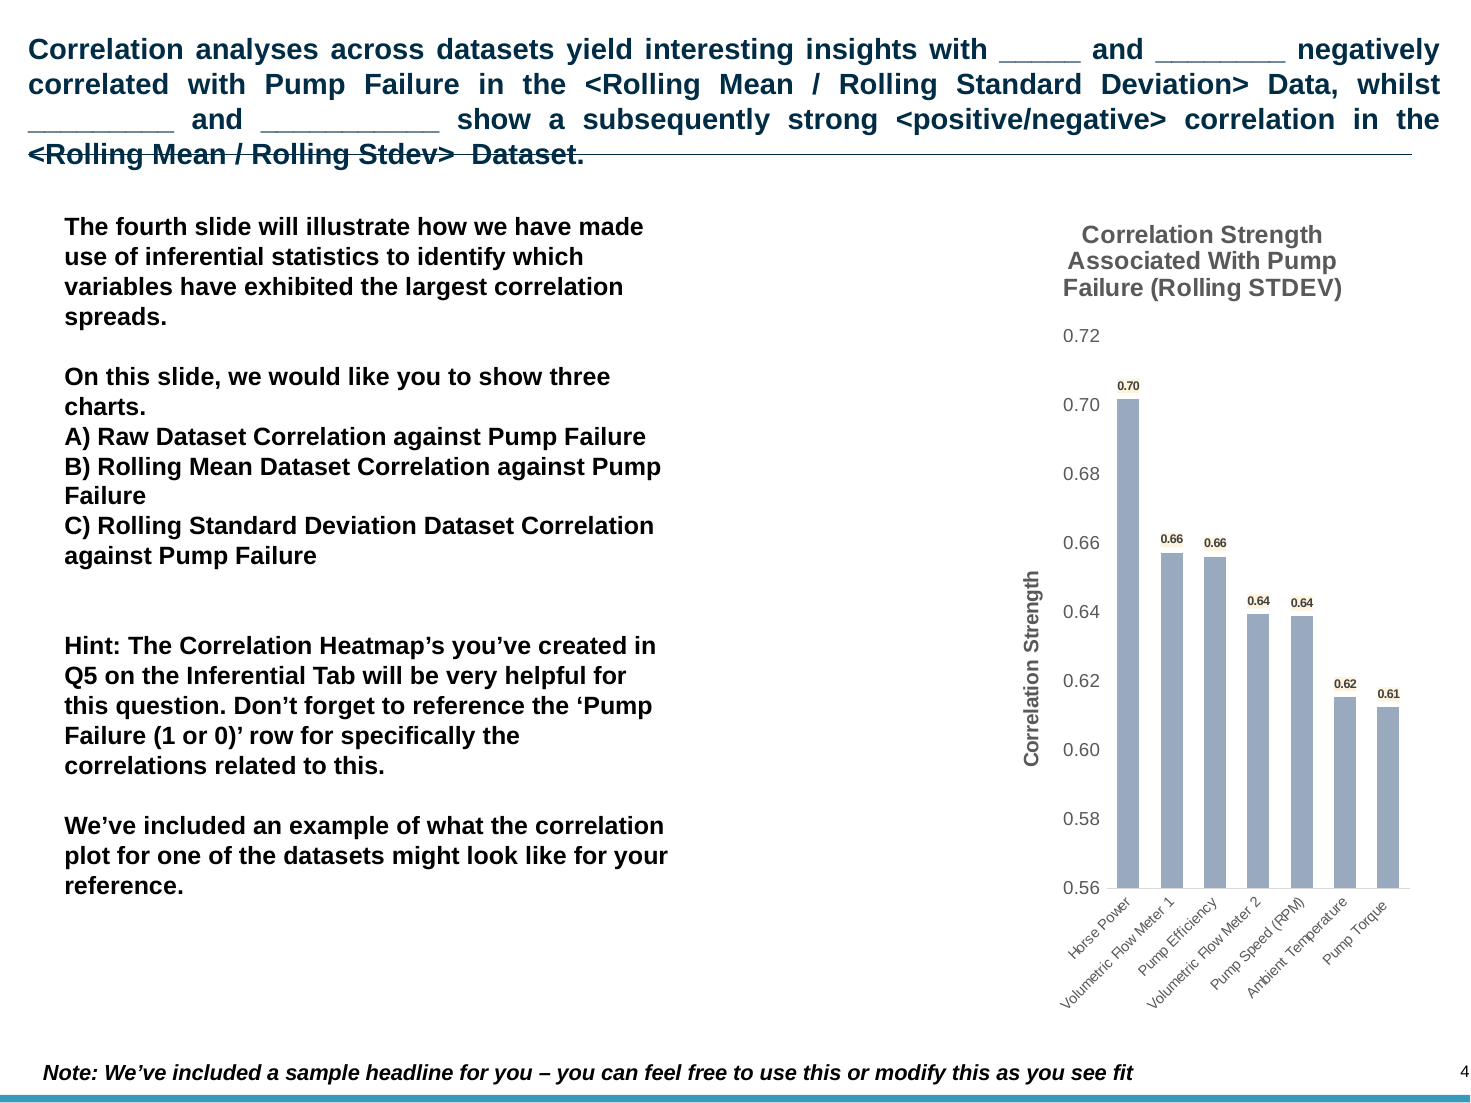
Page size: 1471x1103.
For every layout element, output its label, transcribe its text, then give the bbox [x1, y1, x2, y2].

text_box The fourth slide will illustrate how we have made use of inferential statistics to identify which variables have exhibited the largest correlation spreads. On this slide, we would like you to show three charts. A) Raw Dataset Correlation against Pump Failure B) Rolling Mean Dataset Correlation against Pump Failure C) Rolling Standard Deviation Dataset Correlation against Pump Failure Hint: The Correlation Heatmap’s you’ve created in Q5 on the Inferential Tab will be very helpful for this question. Don’t forget to reference the ‘Pump Failure (1 or 0)’ row for specifically the correlations related to this. We’ve included an example of what the correlation plot for one of the datasets might look like for your reference. [49, 203, 687, 967]
title Correlation analyses across datasets yield interesting insights with _____ and ________ negatively correlated with Pump Failure in the <Rolling Mean / Rolling Standard Deviation> Data, whilst _________ and ___________ show a subsequently strong <positive/negative> correlation in the <Rolling Mean / Rolling Stdev> Dataset. [28, 30, 1442, 172]
chart [986, 188, 1419, 1031]
text_box Note: We’ve included a sample headline for you – you can feel free to use this or modify this as you see fit [28, 1051, 1315, 1093]
